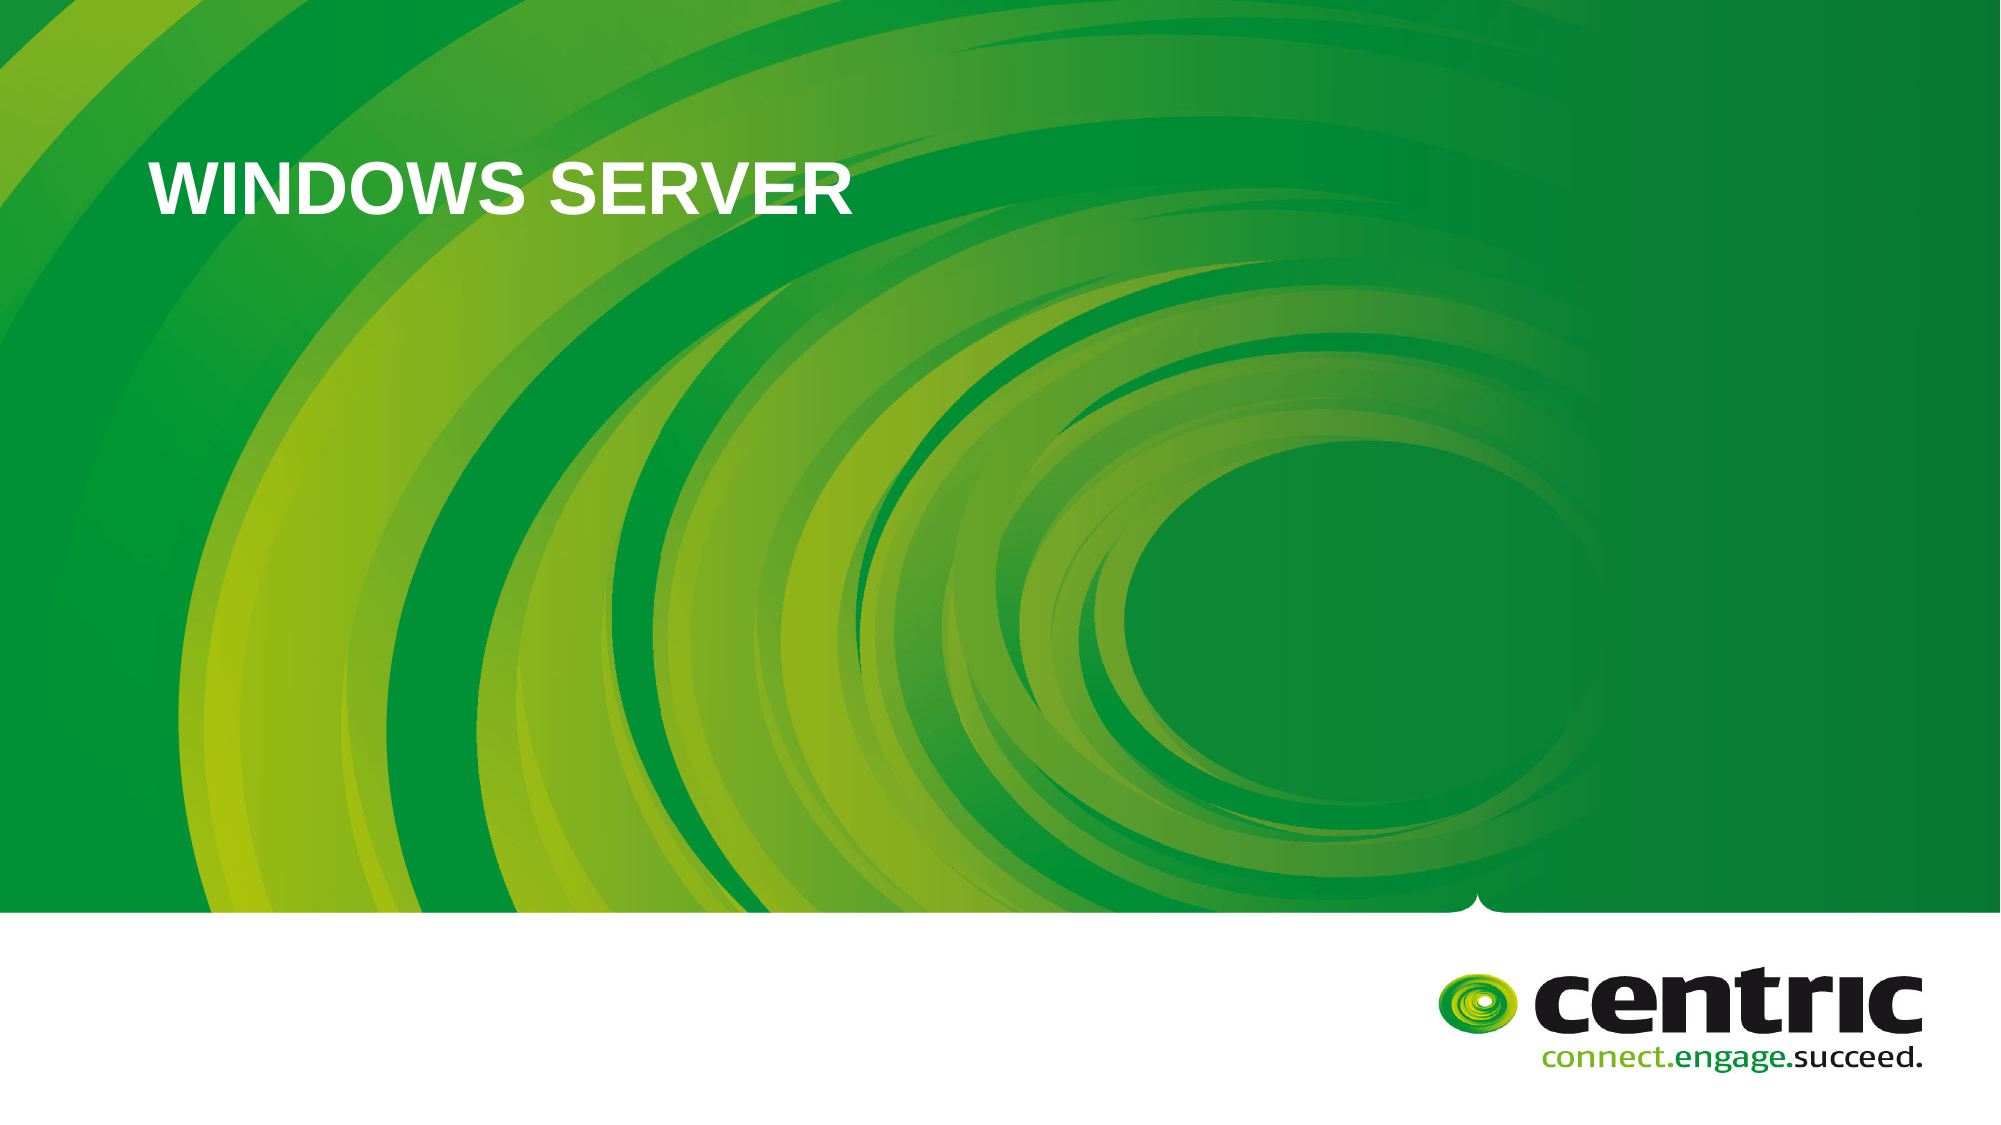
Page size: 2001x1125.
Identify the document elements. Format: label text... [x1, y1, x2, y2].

picture [0, 0, 2000, 1125]
title Windows Server [133, 106, 1834, 348]
